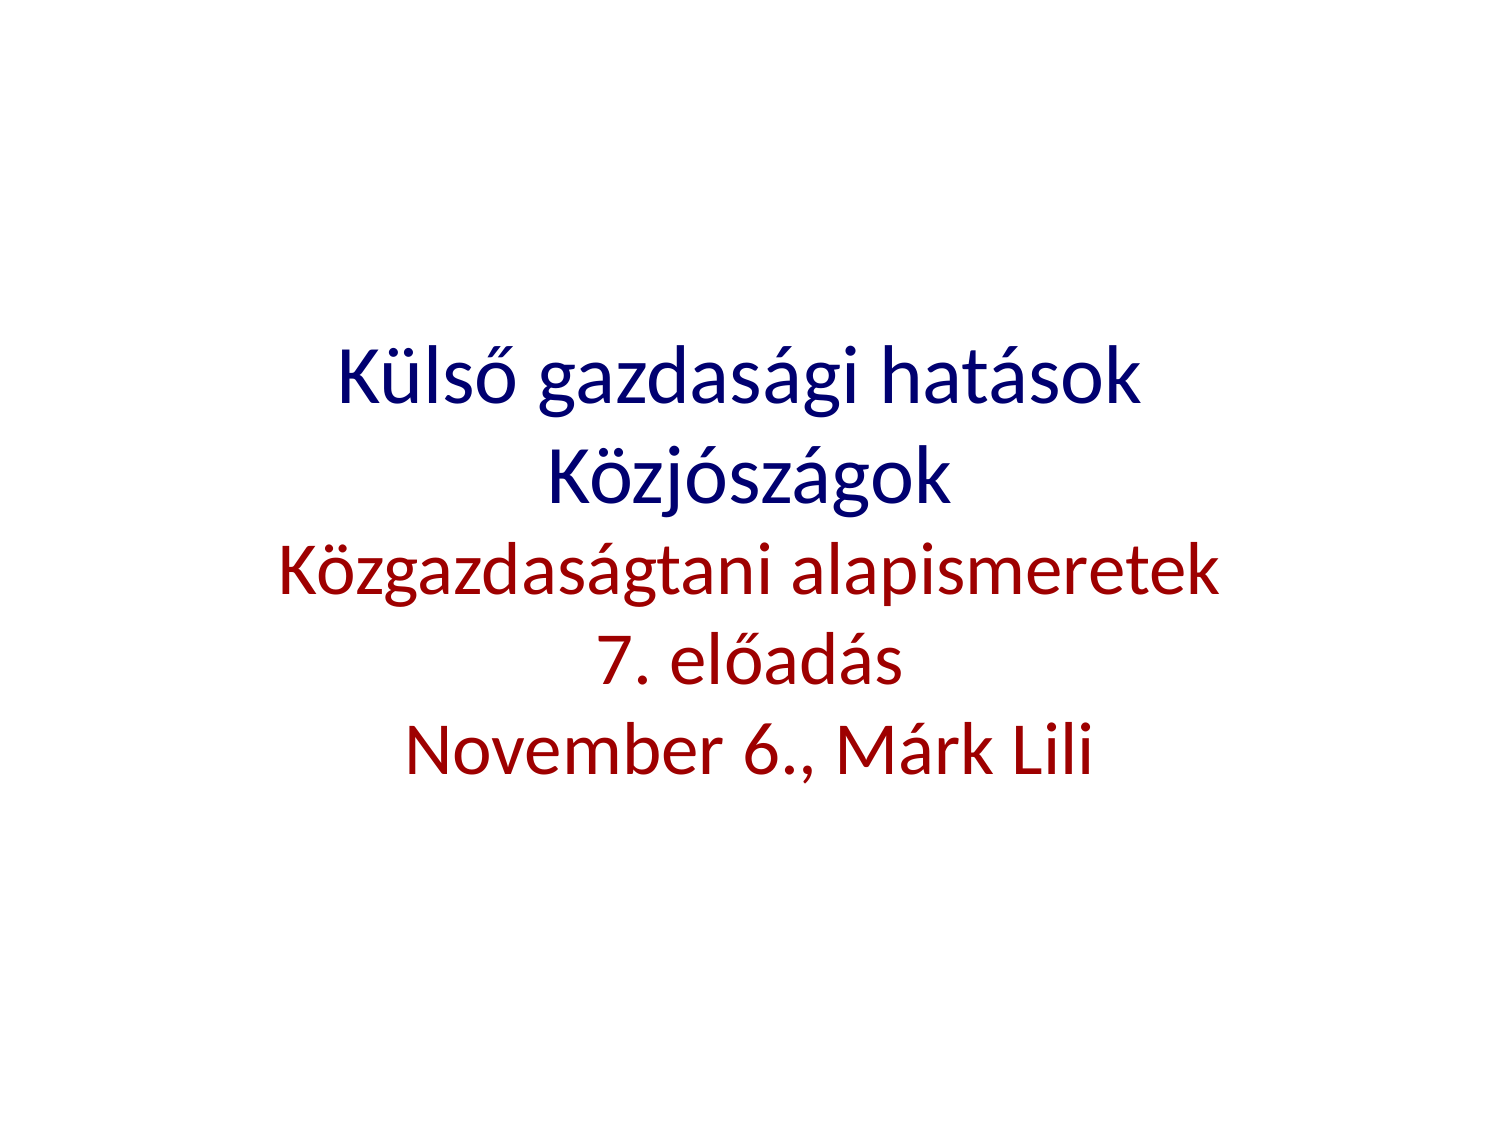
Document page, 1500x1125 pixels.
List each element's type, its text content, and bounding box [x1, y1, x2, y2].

title Külső gazdasági hatások Közjószágok Közgazdaságtani alapismeretek 7. előadás November 6., Márk Lili [0, 212, 1500, 613]
